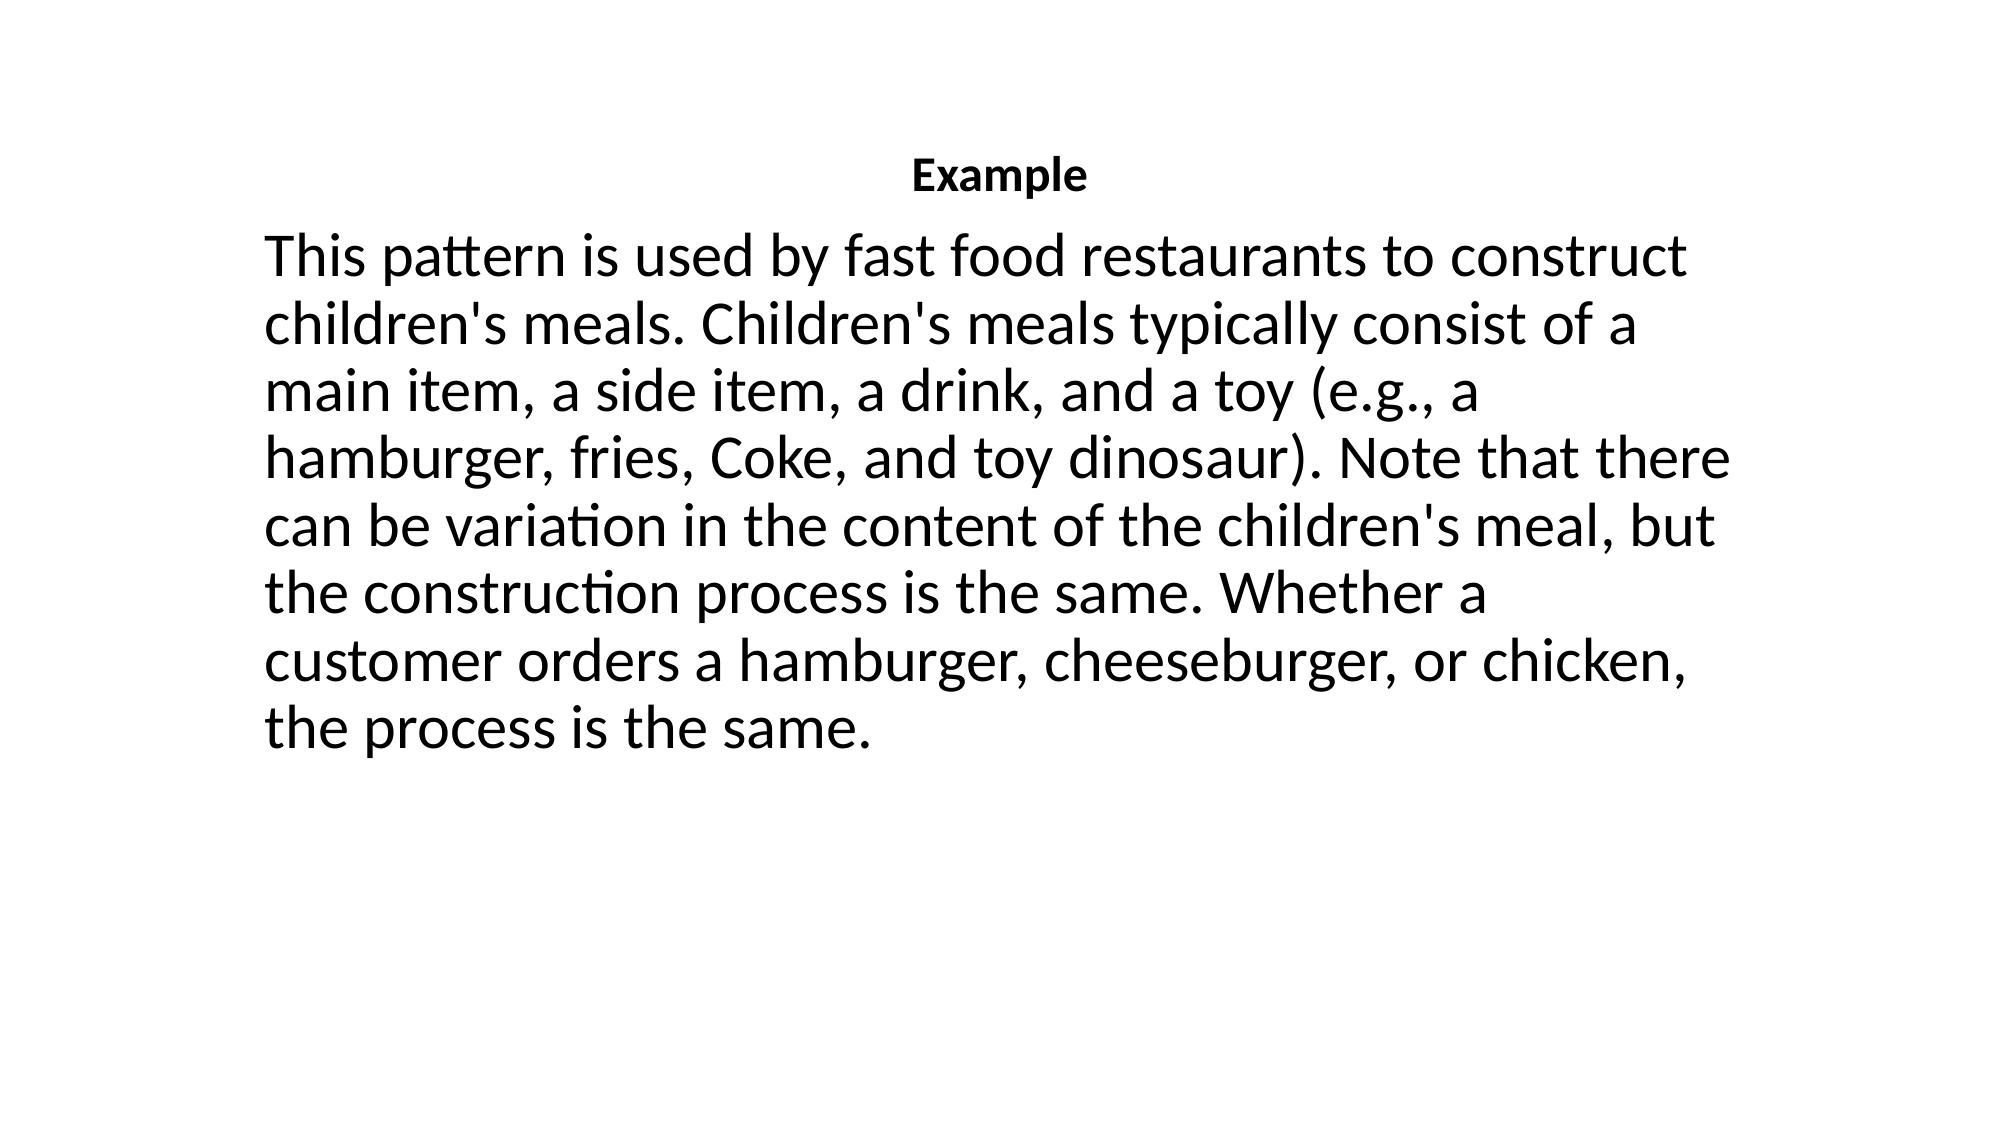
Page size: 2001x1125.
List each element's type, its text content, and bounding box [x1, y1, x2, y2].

subtitle Example This pattern is used by fast food restaurants to construct children's meals. Children's meals typically consist of a main item, a side item, a drink, and a toy (e.g., a hamburger, fries, Coke, and toy dinosaur). Note that there can be variation in the content of the children's meal, but the construction process is the same. Whether a customer orders a hamburger, cheeseburger, or chicken, the process is the same. [249, 140, 1750, 986]
